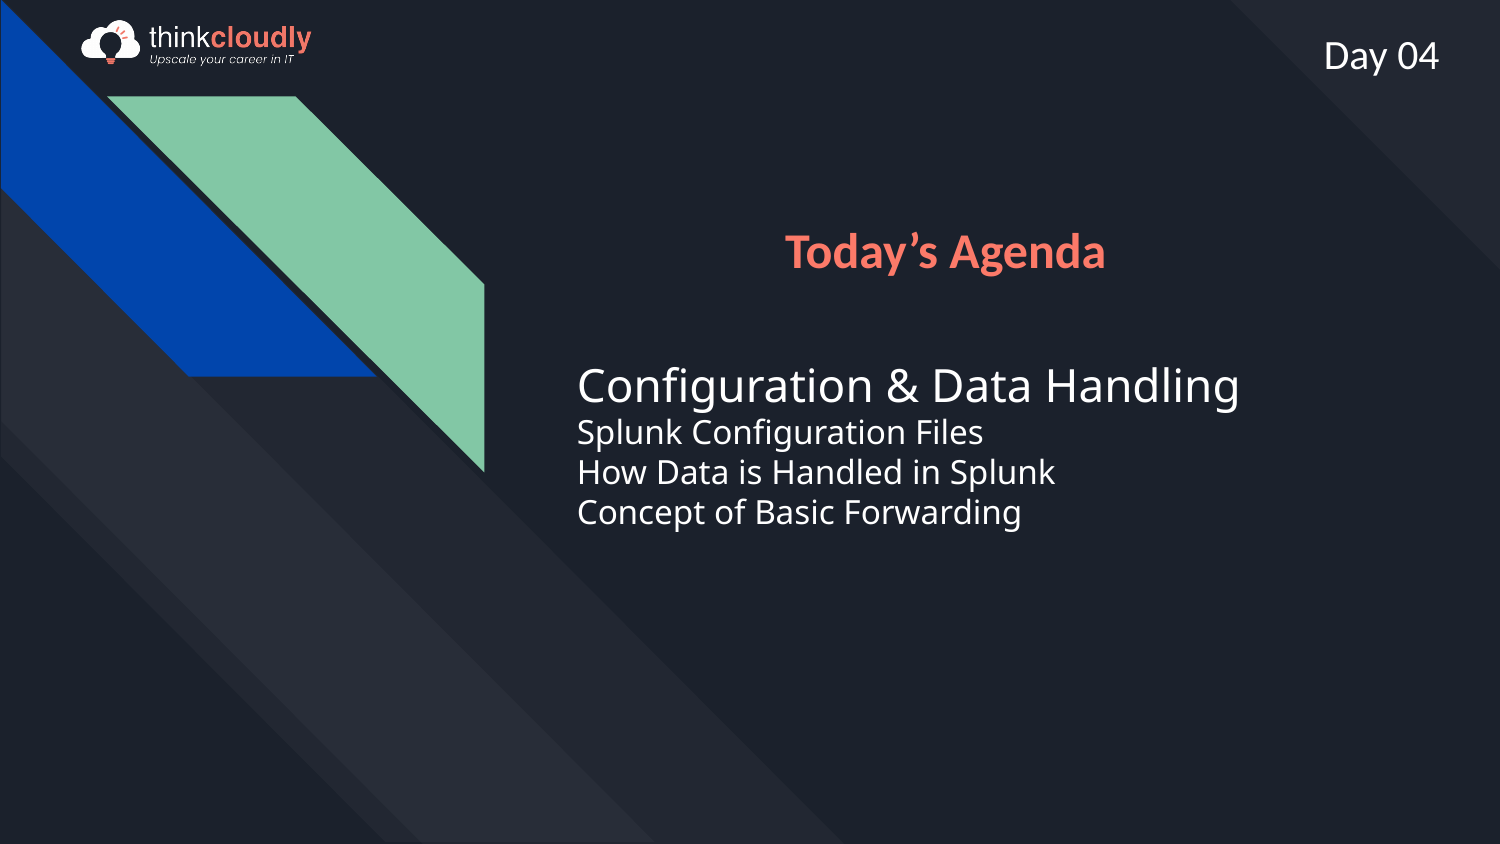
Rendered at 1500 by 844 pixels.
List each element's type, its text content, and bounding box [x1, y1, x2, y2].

title Configuration & Data Handling Splunk Configuration Files How Data is Handled in Splunk Concept of Basic Forwarding [561, 341, 1385, 601]
text_box Today’s Agenda [558, 210, 1309, 286]
picture [80, 20, 312, 70]
text_box Day 04 [1308, 20, 1461, 86]
